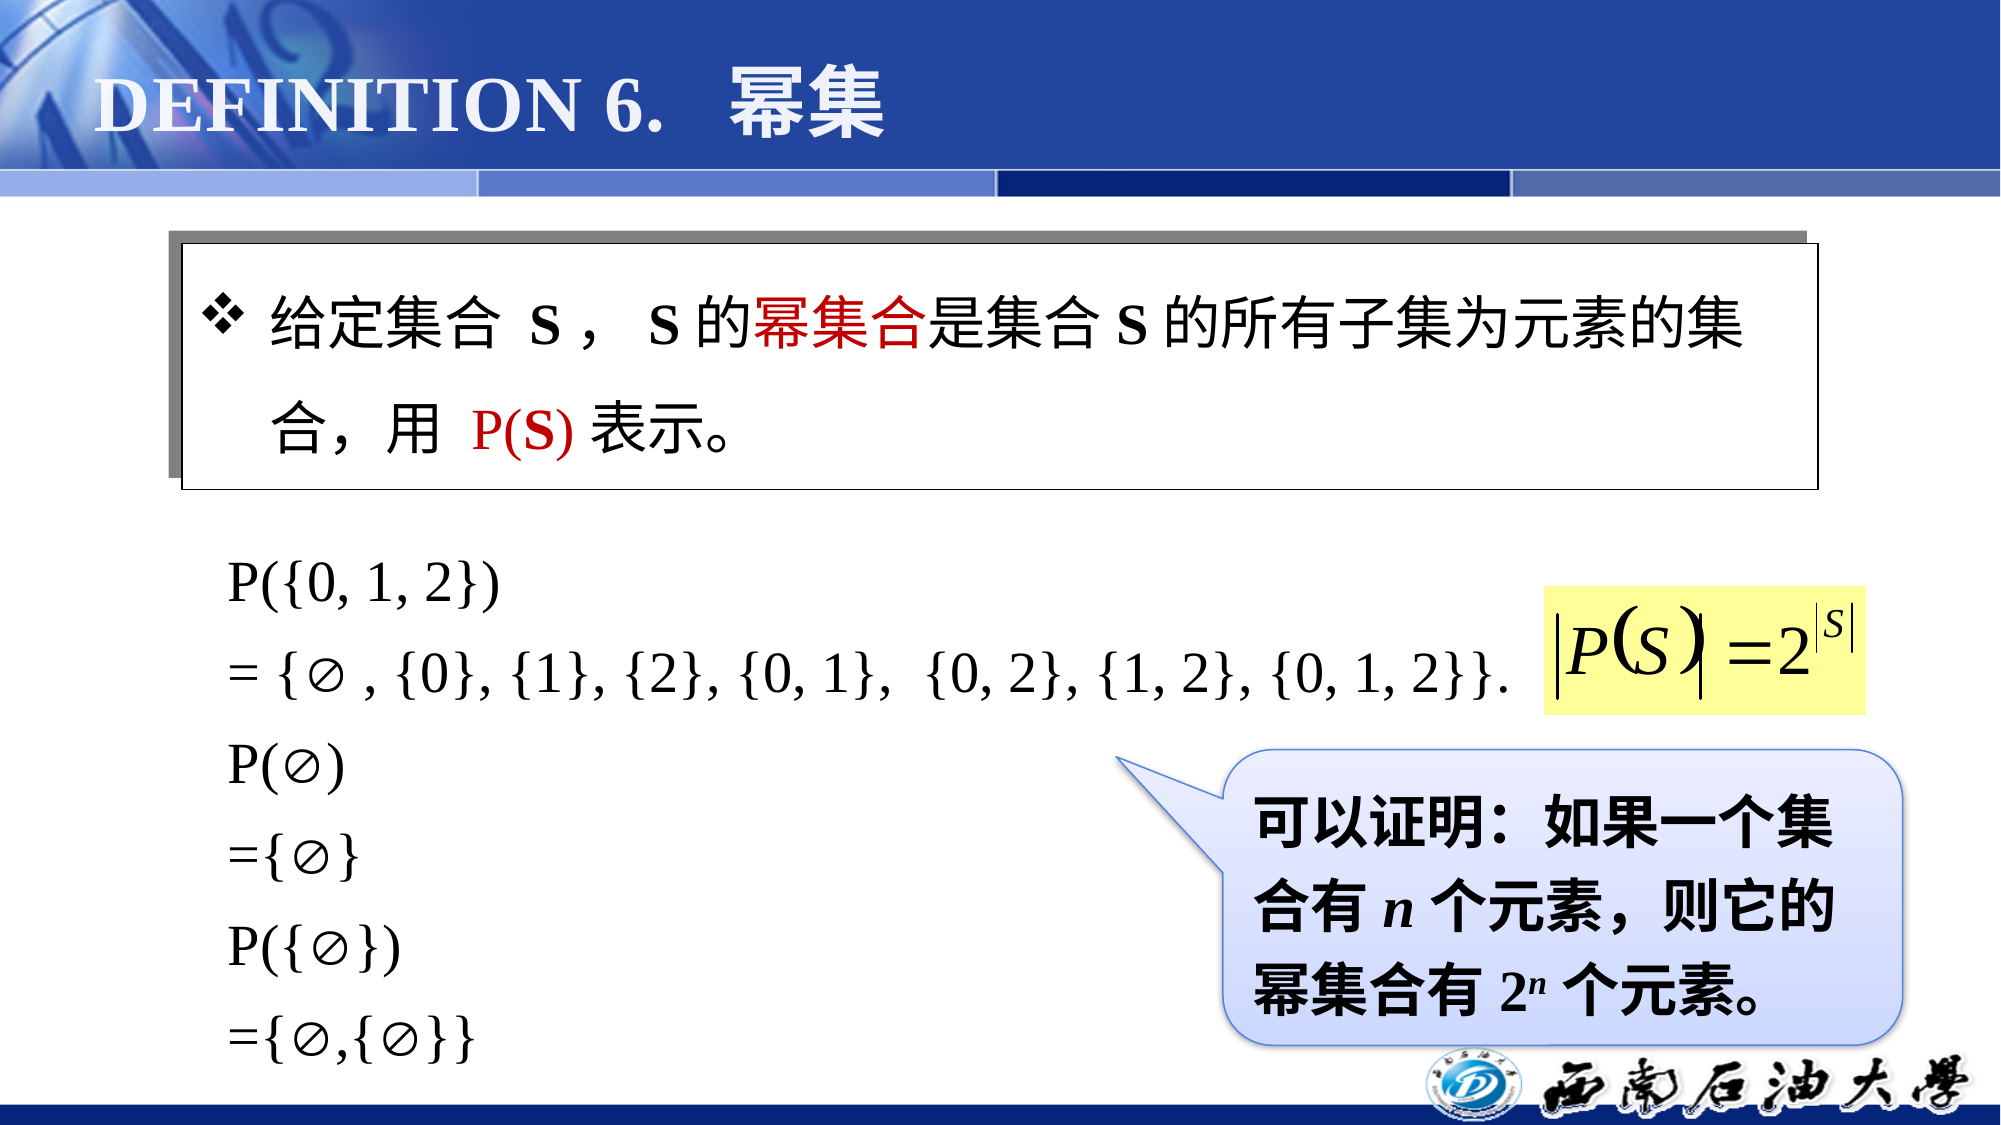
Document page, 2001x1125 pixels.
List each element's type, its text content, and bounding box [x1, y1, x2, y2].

text_box 可以证明：如果一个集合有n个元素，则它的幂集合有2n个元素。 [1115, 748, 1904, 1047]
title DEFINITION 6. 幂集 [78, 30, 1838, 169]
text_box P({0, 1, 2}) = { , {0}, {1}, {2}, {0, 1}, {0, 2}, {1, 2}, {0, 1, 2}}. P() ={} P({}) ={,{}} [213, 515, 1544, 1076]
list 给定集合 S，S的幂集合是集合S的所有子集为元素的集合，用 P(S)表示。 [181, 243, 1819, 490]
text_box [1543, 585, 1867, 716]
picture [0, 0, 2001, 1125]
